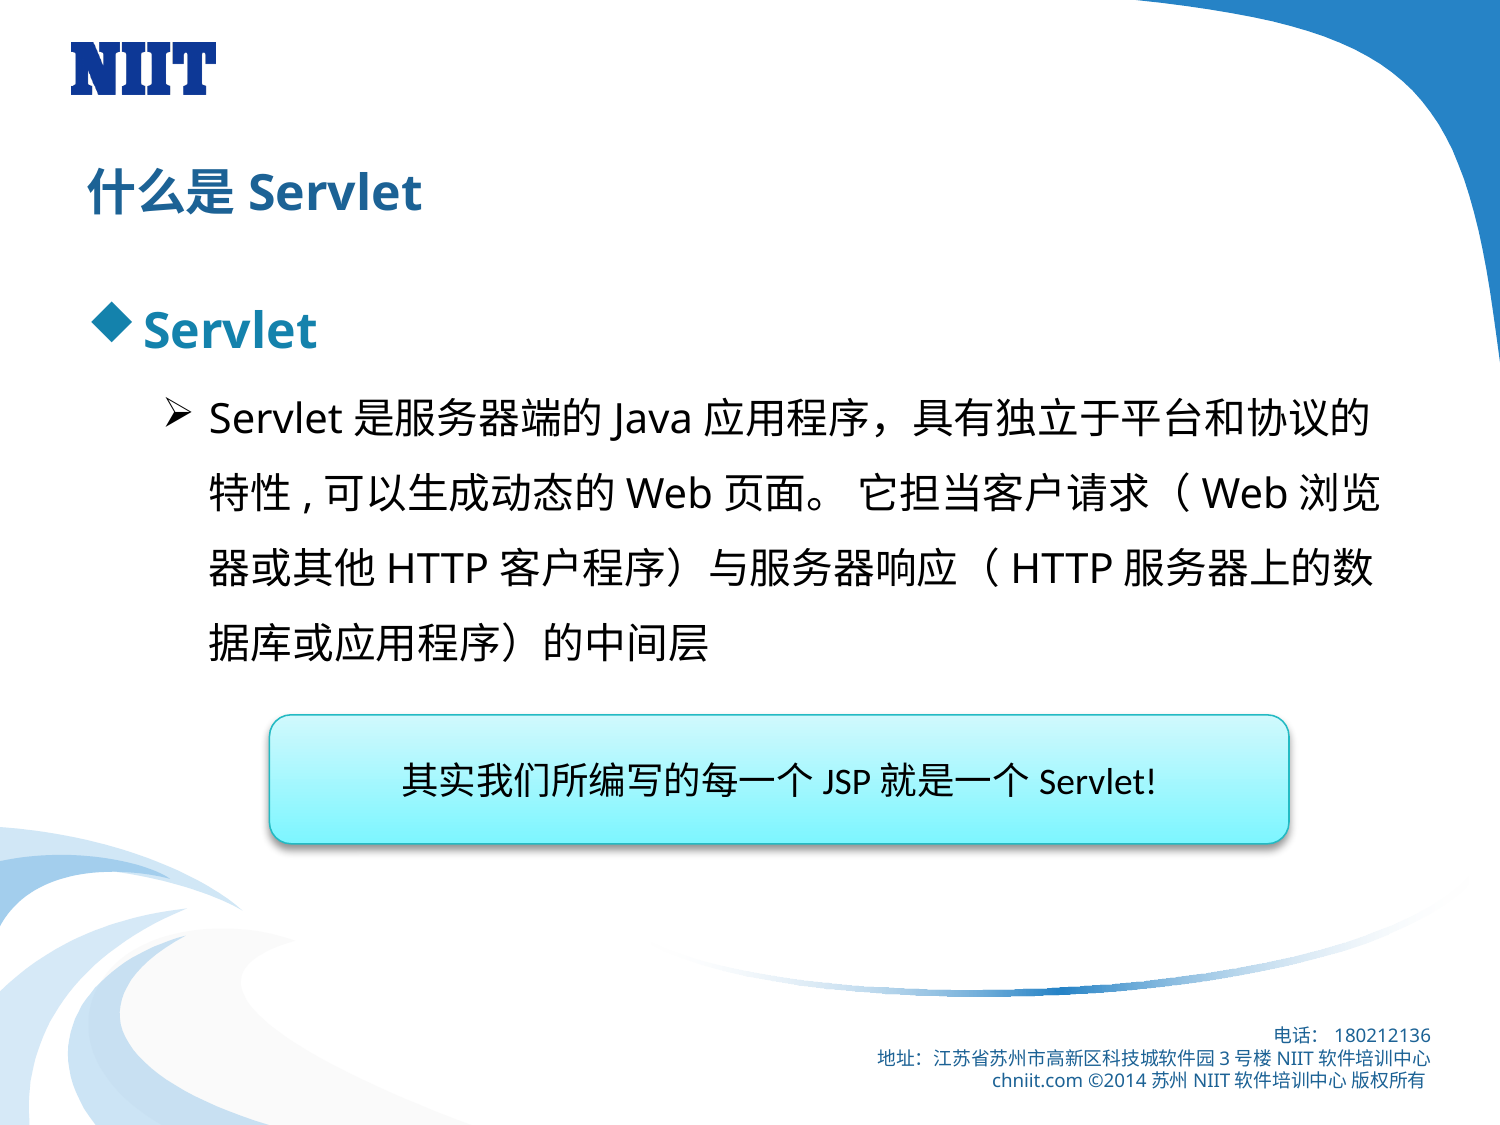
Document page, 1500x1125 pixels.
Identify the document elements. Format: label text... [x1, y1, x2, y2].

picture [71, 42, 216, 95]
list Servlet Servlet是服务器端的Java应用程序，具有独立于平台和协议的特性,可以生成动态的Web页面。 它担当客户请求（Web浏览器或其他HTTP客户程序）与服务器响应（HTTP服务器上的数据库或应用程序）的中间层 [72, 291, 1425, 983]
text_box 其实我们所编写的每一个JSP就是一个Servlet! [268, 714, 1290, 845]
title 什么是Servlet [71, 131, 1422, 250]
